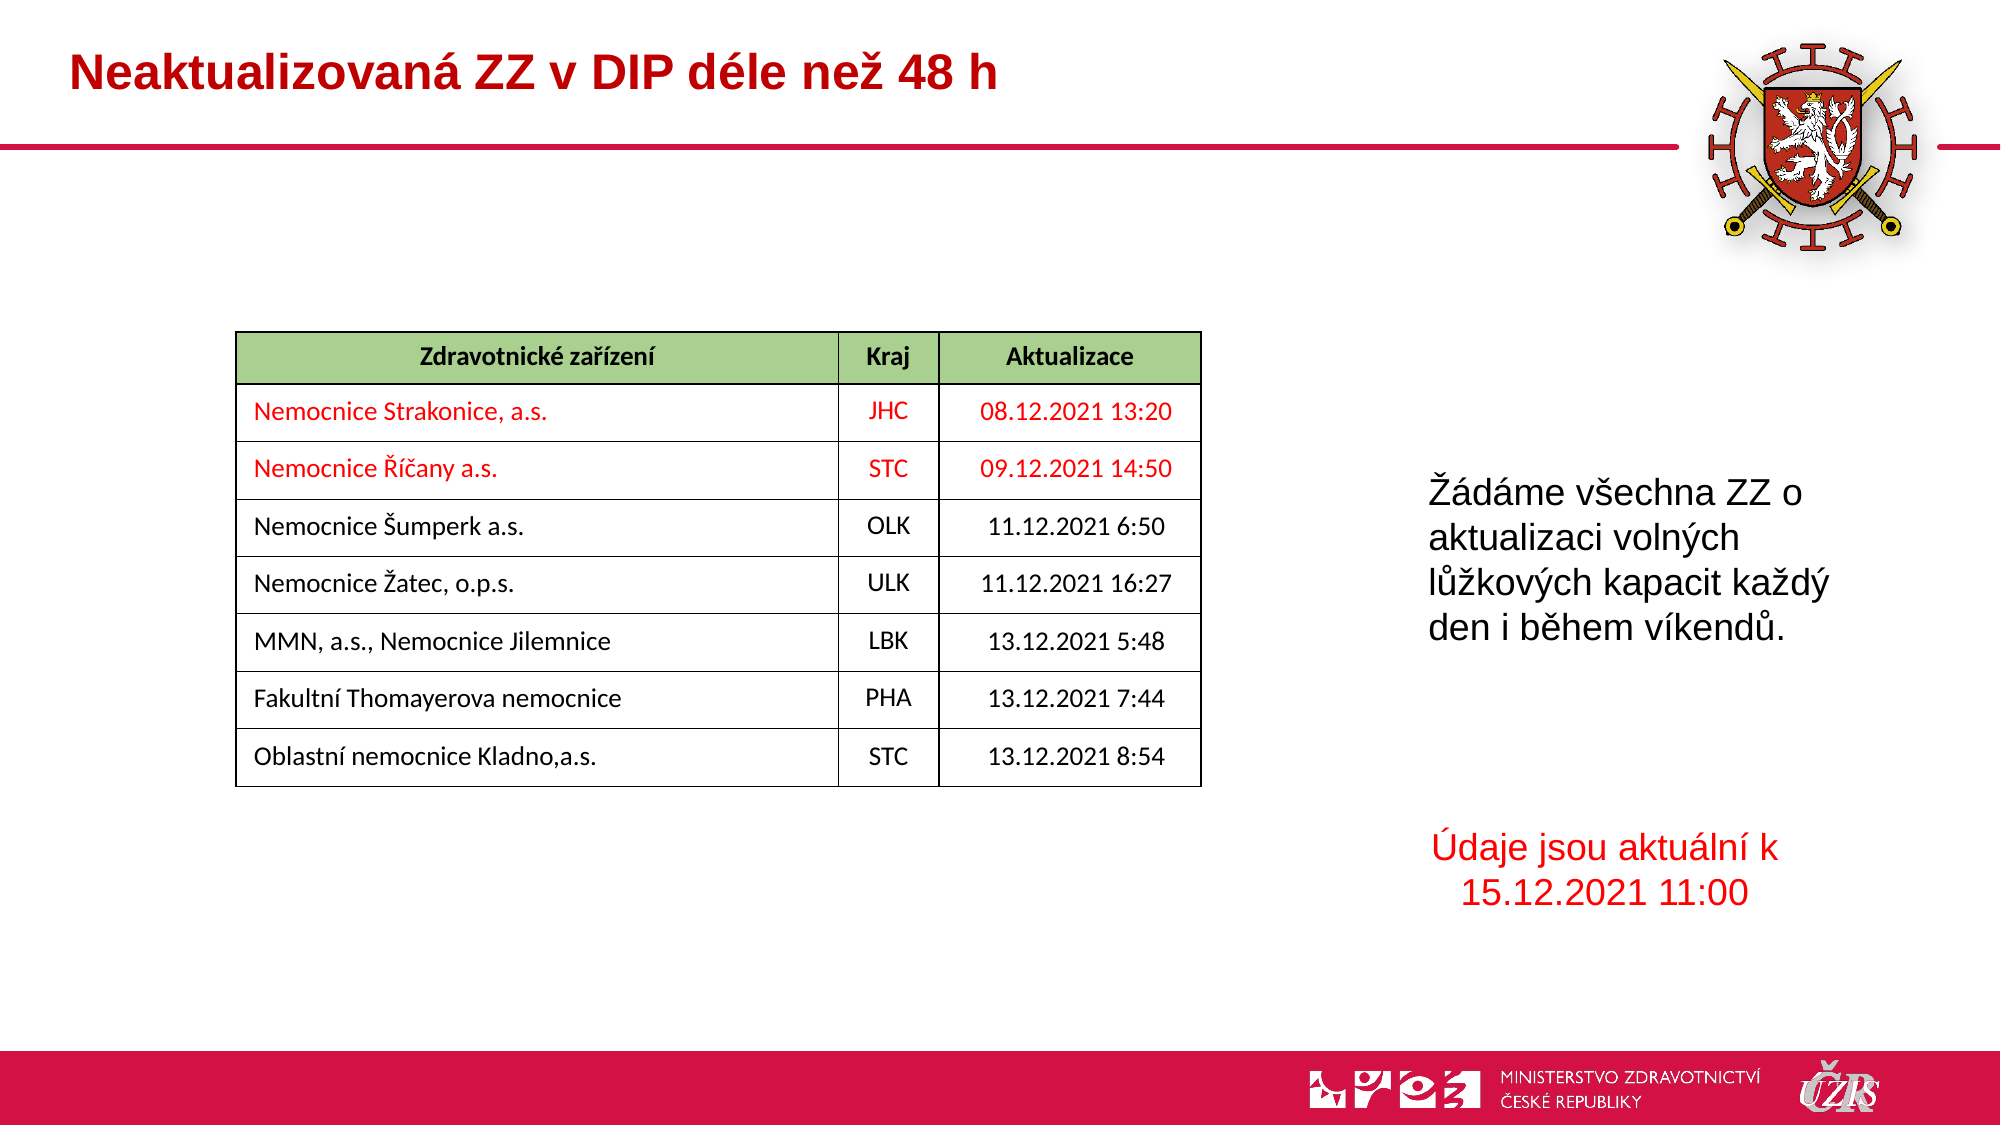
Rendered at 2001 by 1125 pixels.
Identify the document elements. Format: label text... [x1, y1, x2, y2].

table_header Zdravotnické zařízení [237, 333, 838, 383]
text_box Žádáme všechna ZZ o aktualizaci volných lůžkových kapacit každý den i během víkendů. [1413, 460, 1862, 656]
table_cell PHA [839, 672, 938, 728]
table_cell LBK [839, 614, 938, 671]
table_cell Oblastní nemocnice Kladno,a.s. [237, 729, 838, 786]
table_cell 13.12.2021 5:48 [940, 614, 1200, 671]
table_header Kraj [839, 333, 938, 383]
table_cell Nemocnice Žatec, o.p.s. [237, 557, 838, 613]
table_cell 11.12.2021 16:27 [940, 557, 1200, 613]
table_cell 09.12.2021 14:50 [940, 442, 1200, 499]
title Neaktualizovaná ZZ v DIP déle než 48 h [54, 0, 1677, 147]
table_cell MMN, a.s., Nemocnice Jilemnice [237, 614, 838, 671]
table_header Aktualizace [940, 333, 1200, 383]
table_cell Fakultní Thomayerova nemocnice [237, 672, 838, 728]
table_cell Nemocnice Šumperk a.s. [237, 500, 838, 556]
table_cell ULK [839, 557, 938, 613]
picture [1308, 1068, 1762, 1108]
picture [1702, 37, 1923, 257]
table_cell 13.12.2021 8:54 [940, 729, 1200, 786]
table_cell 08.12.2021 13:20 [940, 385, 1200, 441]
table_cell 11.12.2021 6:50 [940, 500, 1200, 556]
table_cell OLK [839, 500, 938, 556]
table_cell 13.12.2021 7:44 [940, 672, 1200, 728]
table_cell Nemocnice Strakonice, a.s. [237, 385, 838, 441]
picture [1778, 1050, 1901, 1125]
table_cell STC [839, 442, 938, 499]
table_cell JHC [839, 385, 938, 441]
table_cell Nemocnice Říčany a.s. [237, 442, 838, 499]
text_box Údaje jsou aktuální k 15.12.2021 11:00 [1413, 815, 1796, 920]
table_cell STC [839, 729, 938, 786]
